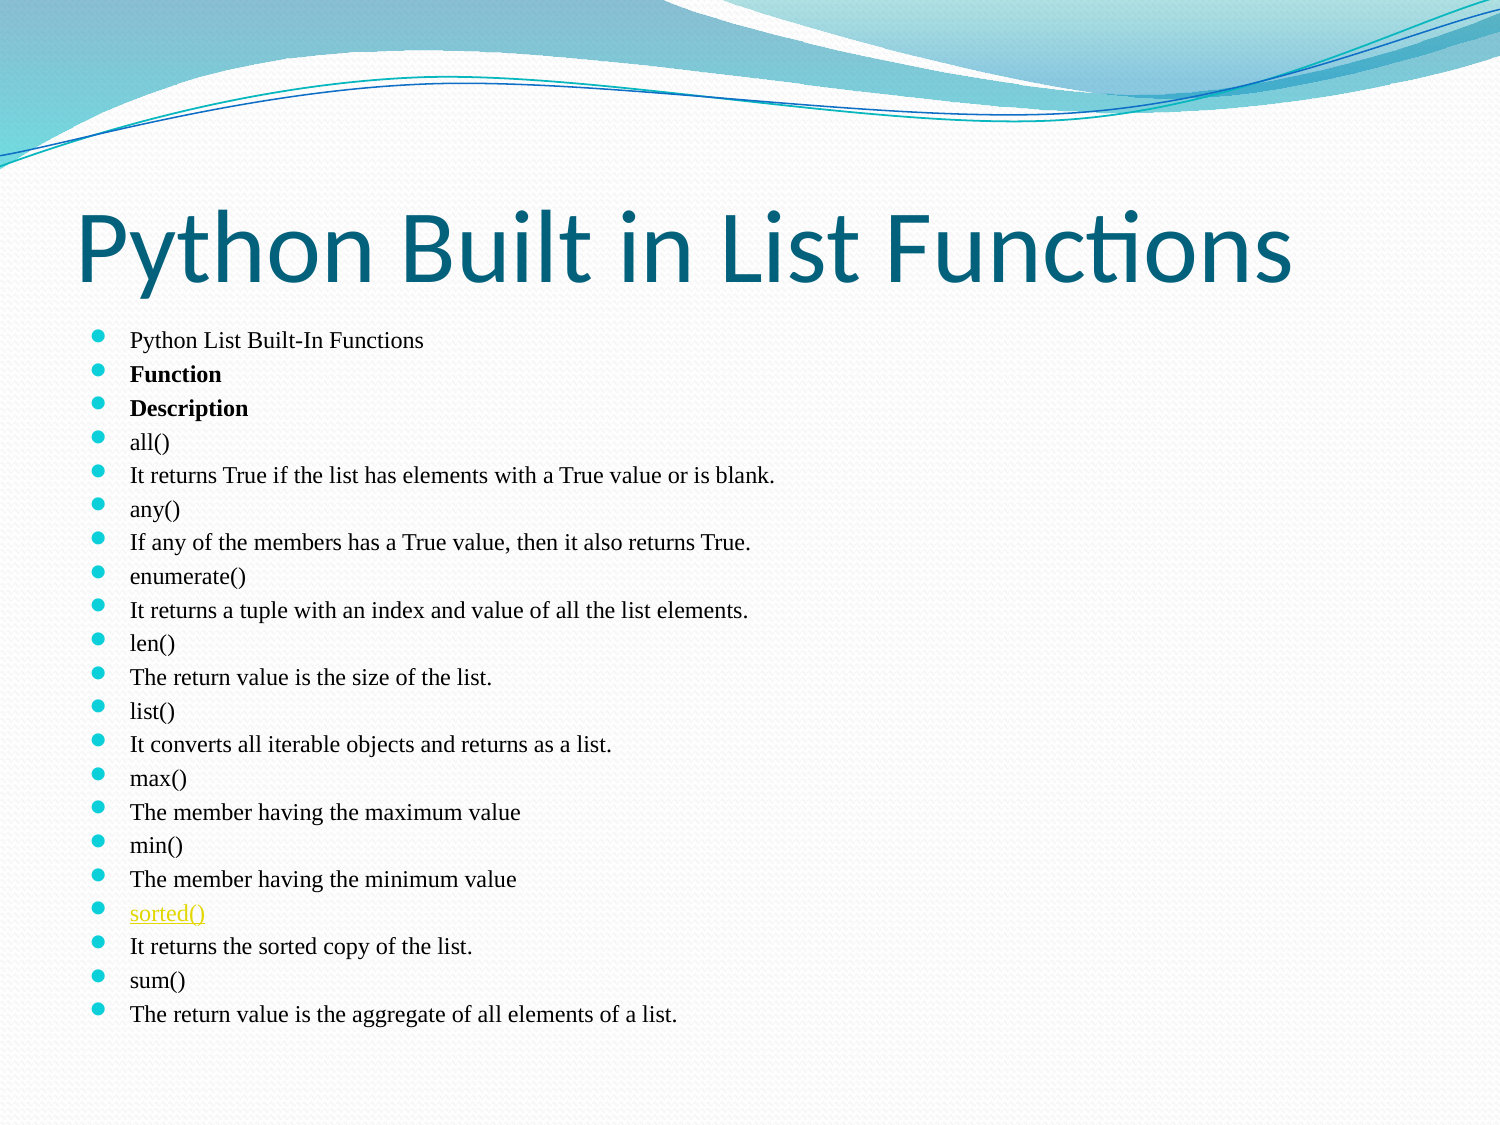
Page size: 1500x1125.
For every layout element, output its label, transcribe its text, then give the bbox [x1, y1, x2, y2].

title Python Built in List Functions [75, 115, 1425, 303]
list Python List Built-In Functions Function Description all() It returns True if the list has elements with a True value or is blank. any() If any of the members has a True value, then it also returns True. enumerate() It returns a tuple with an index and value of all the list elements. len() The return value is the size of the list. list() It converts all iterable objects and returns as a list. max() The member having the maximum value min() The member having the minimum value sorted() It returns the sorted copy of the list. sum() The return value is the aggregate of all elements of a list. [75, 317, 1425, 1038]
